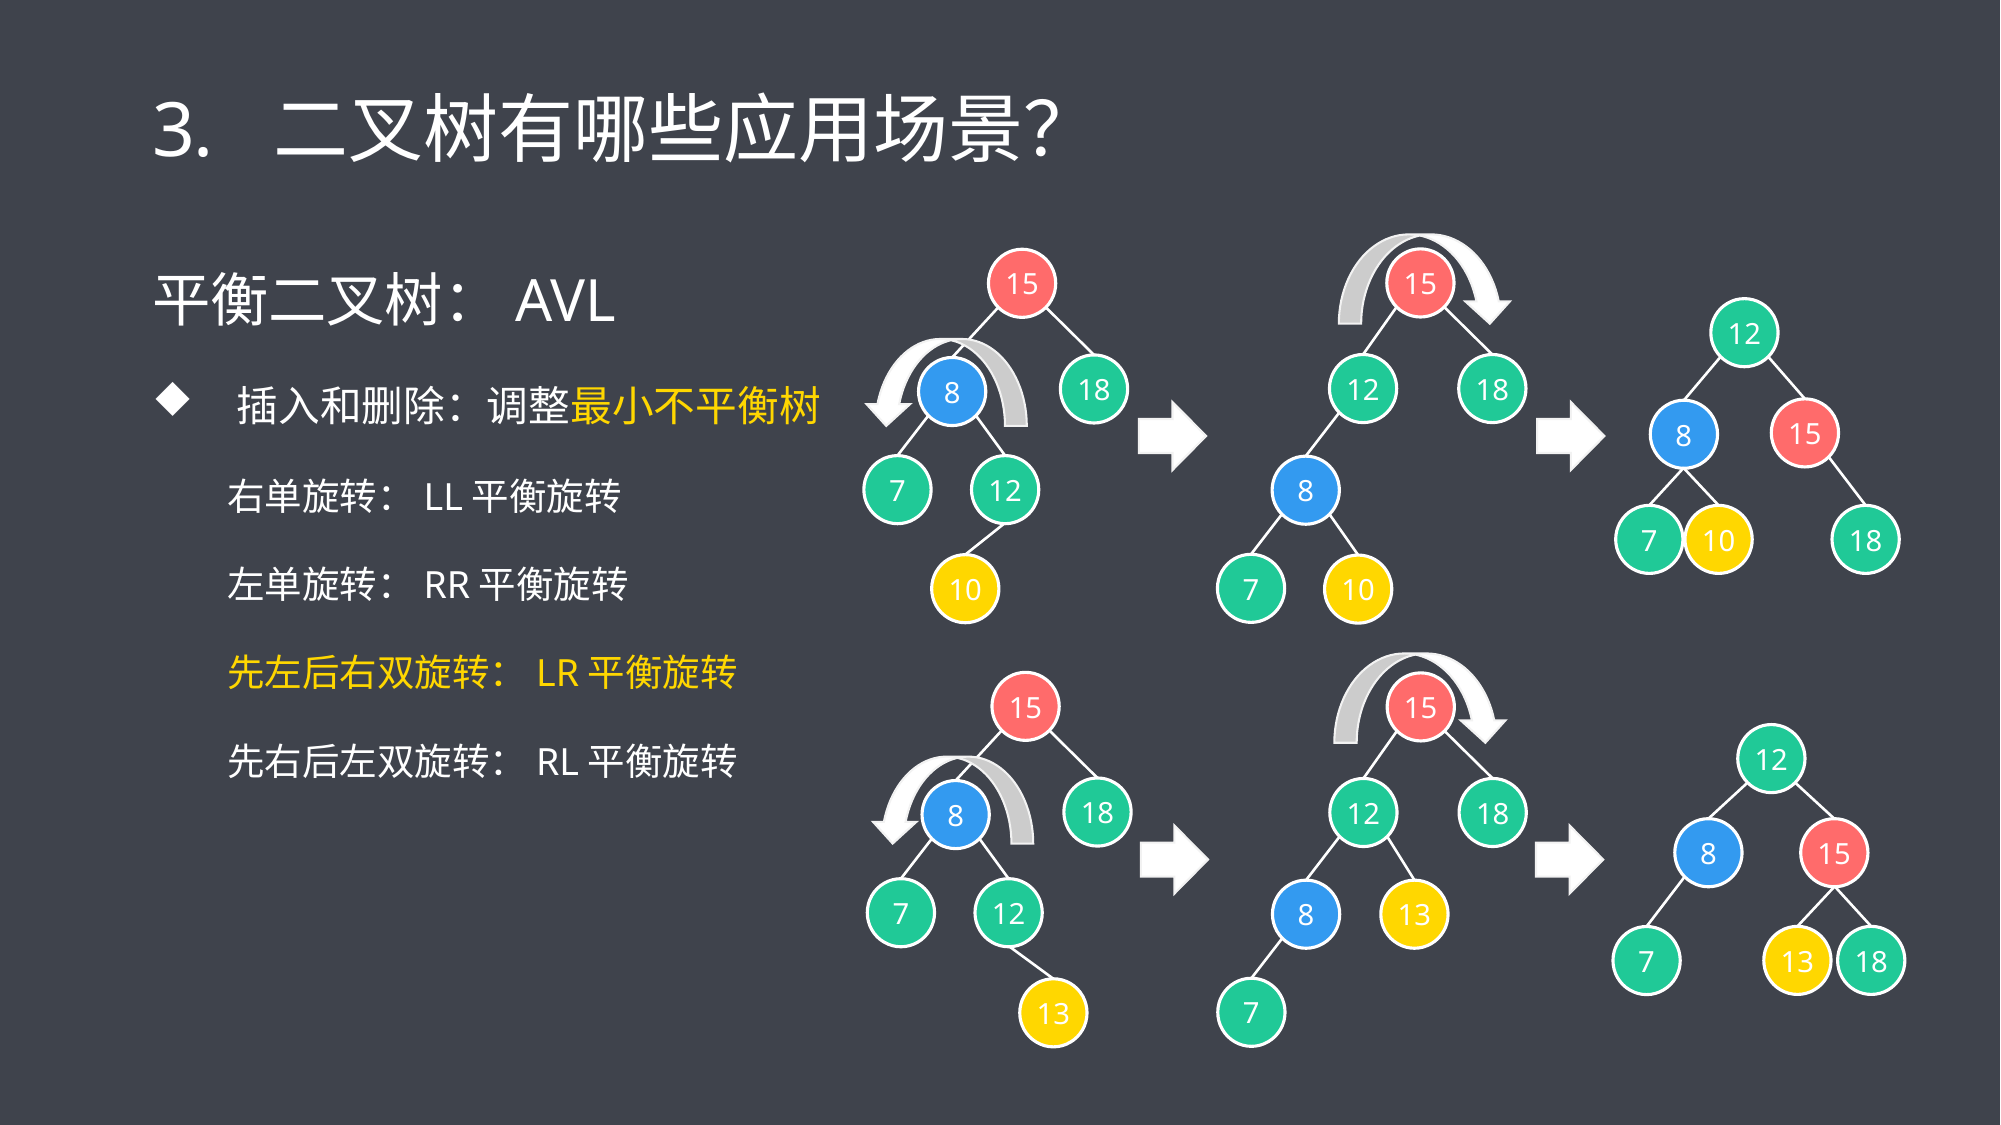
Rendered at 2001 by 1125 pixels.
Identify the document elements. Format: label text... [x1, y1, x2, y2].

title 二叉树有哪些应用场景？ [137, 43, 1862, 222]
text_box [1360, 652, 1471, 672]
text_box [863, 249, 1128, 524]
text_box [1536, 399, 1606, 473]
list 平衡二叉树：AVL 插入和删除：调整最小不平衡树 右单旋转：LL平衡旋转 左单旋转：RR平衡旋转 先左后右双旋转：LR平衡旋转 先右后左双旋转：RL平衡旋转 [137, 222, 1862, 1065]
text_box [1612, 724, 1905, 995]
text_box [1217, 248, 1526, 624]
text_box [931, 524, 1006, 623]
text_box [1370, 233, 1470, 248]
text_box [1615, 298, 1900, 574]
text_box [1534, 823, 1605, 897]
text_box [1217, 672, 1527, 1047]
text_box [1008, 947, 1088, 1047]
text_box [1137, 399, 1208, 473]
text_box [1139, 823, 1210, 897]
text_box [867, 672, 1132, 947]
